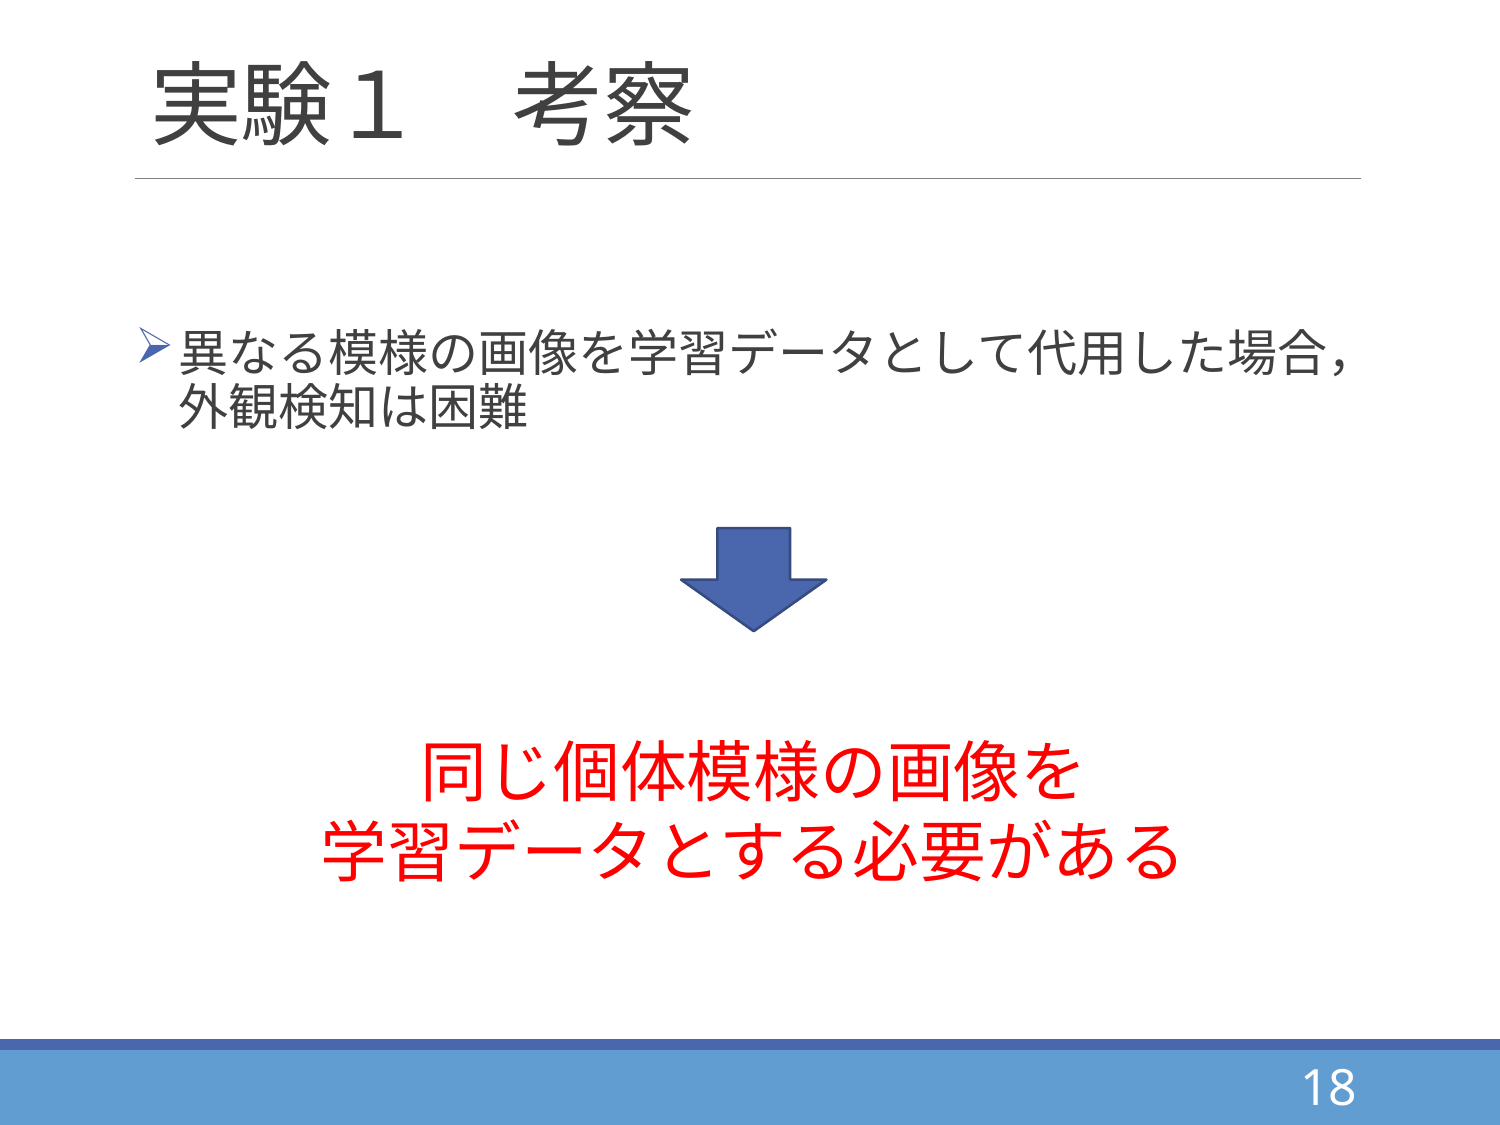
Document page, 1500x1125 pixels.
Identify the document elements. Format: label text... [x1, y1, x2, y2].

text_box 同じ個体模様の画像を 学習データとする必要がある [184, 722, 1324, 898]
title 実験１ 考察 [135, 38, 1373, 165]
list 異なる模様の画像を学習データとして代用した場合，外観検知は困難 [135, 231, 1373, 1032]
slide_number 18 [1211, 1059, 1373, 1120]
text_box [679, 526, 828, 633]
